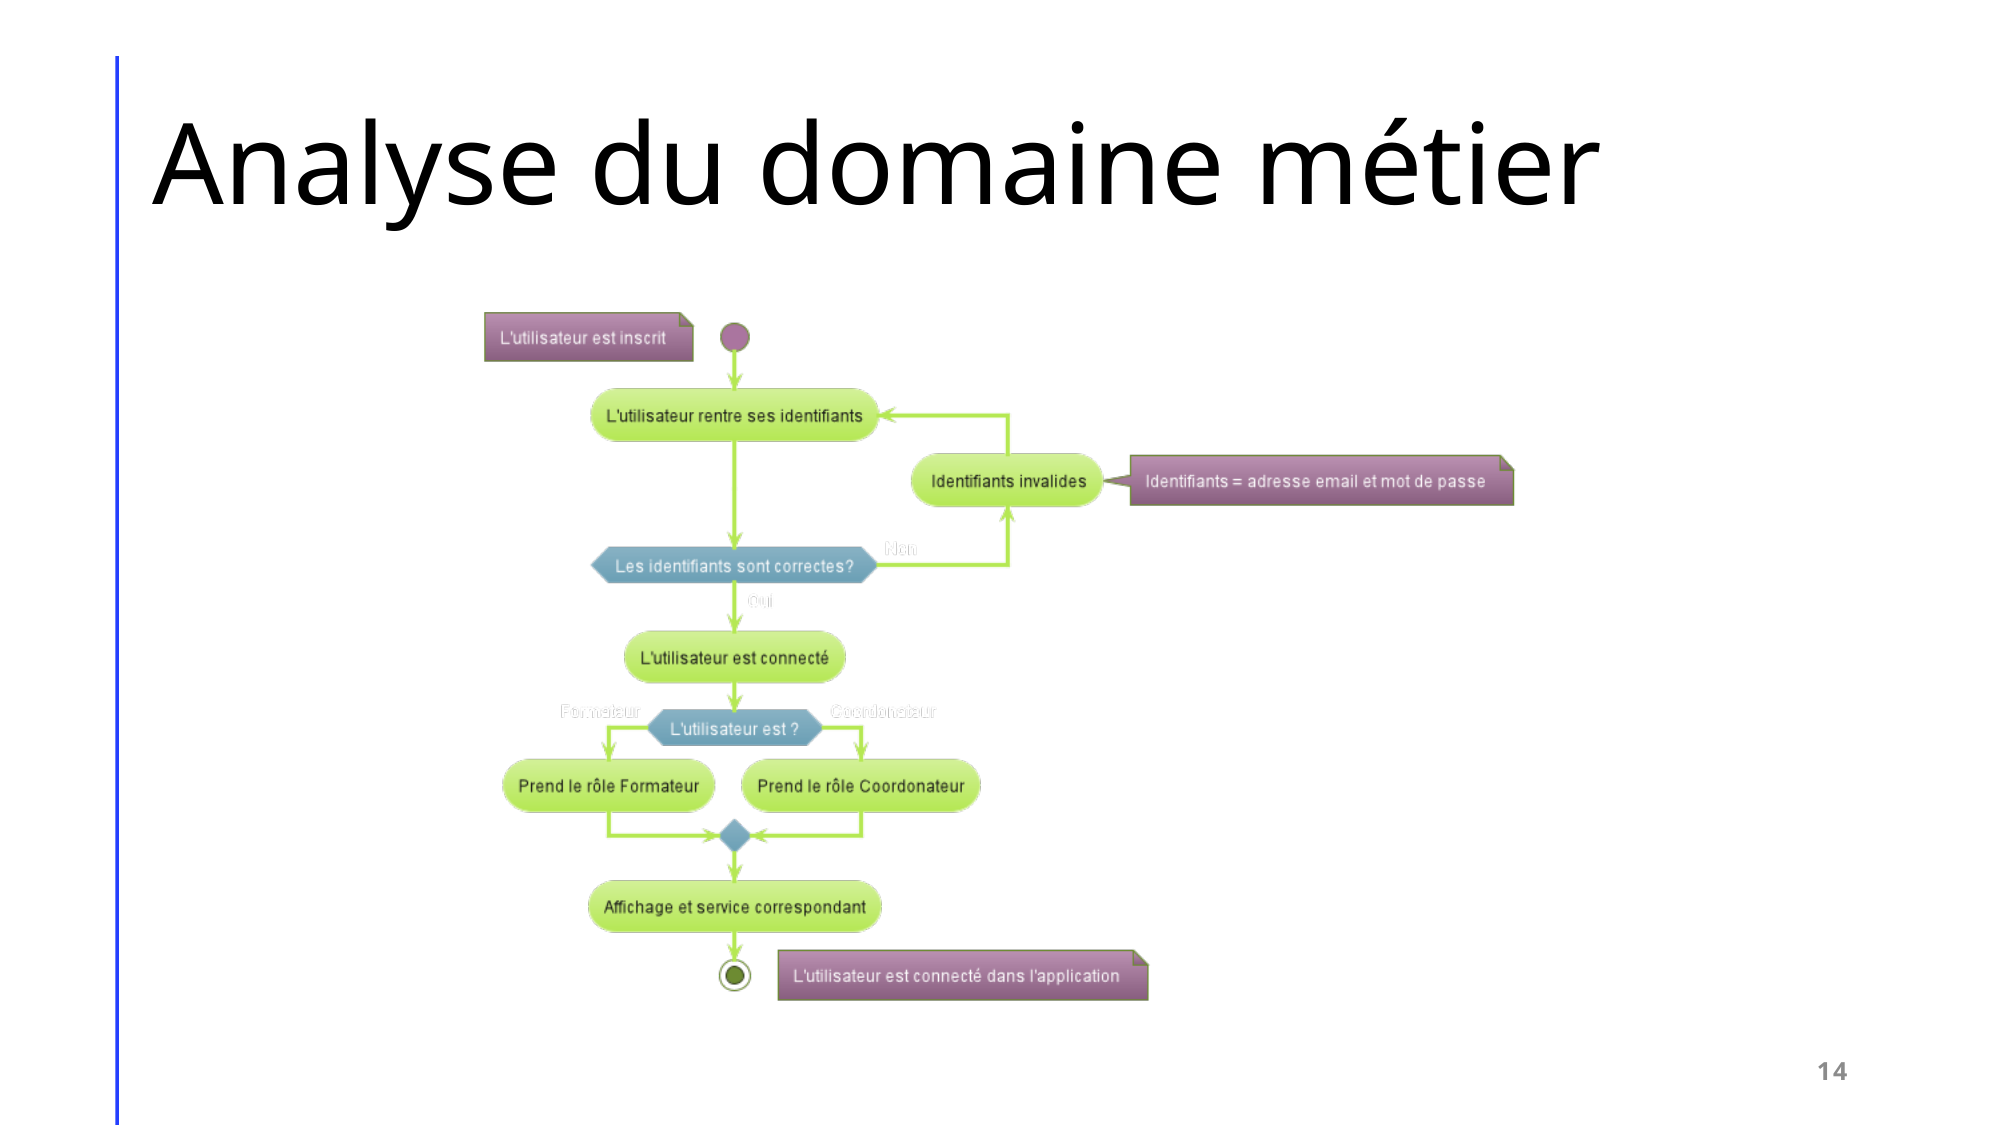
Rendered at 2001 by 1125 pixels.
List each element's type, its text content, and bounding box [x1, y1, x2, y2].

picture [471, 299, 1529, 1014]
title Analyse du domaine métier [137, 59, 1863, 278]
slide_number 14 [1412, 1042, 1863, 1103]
